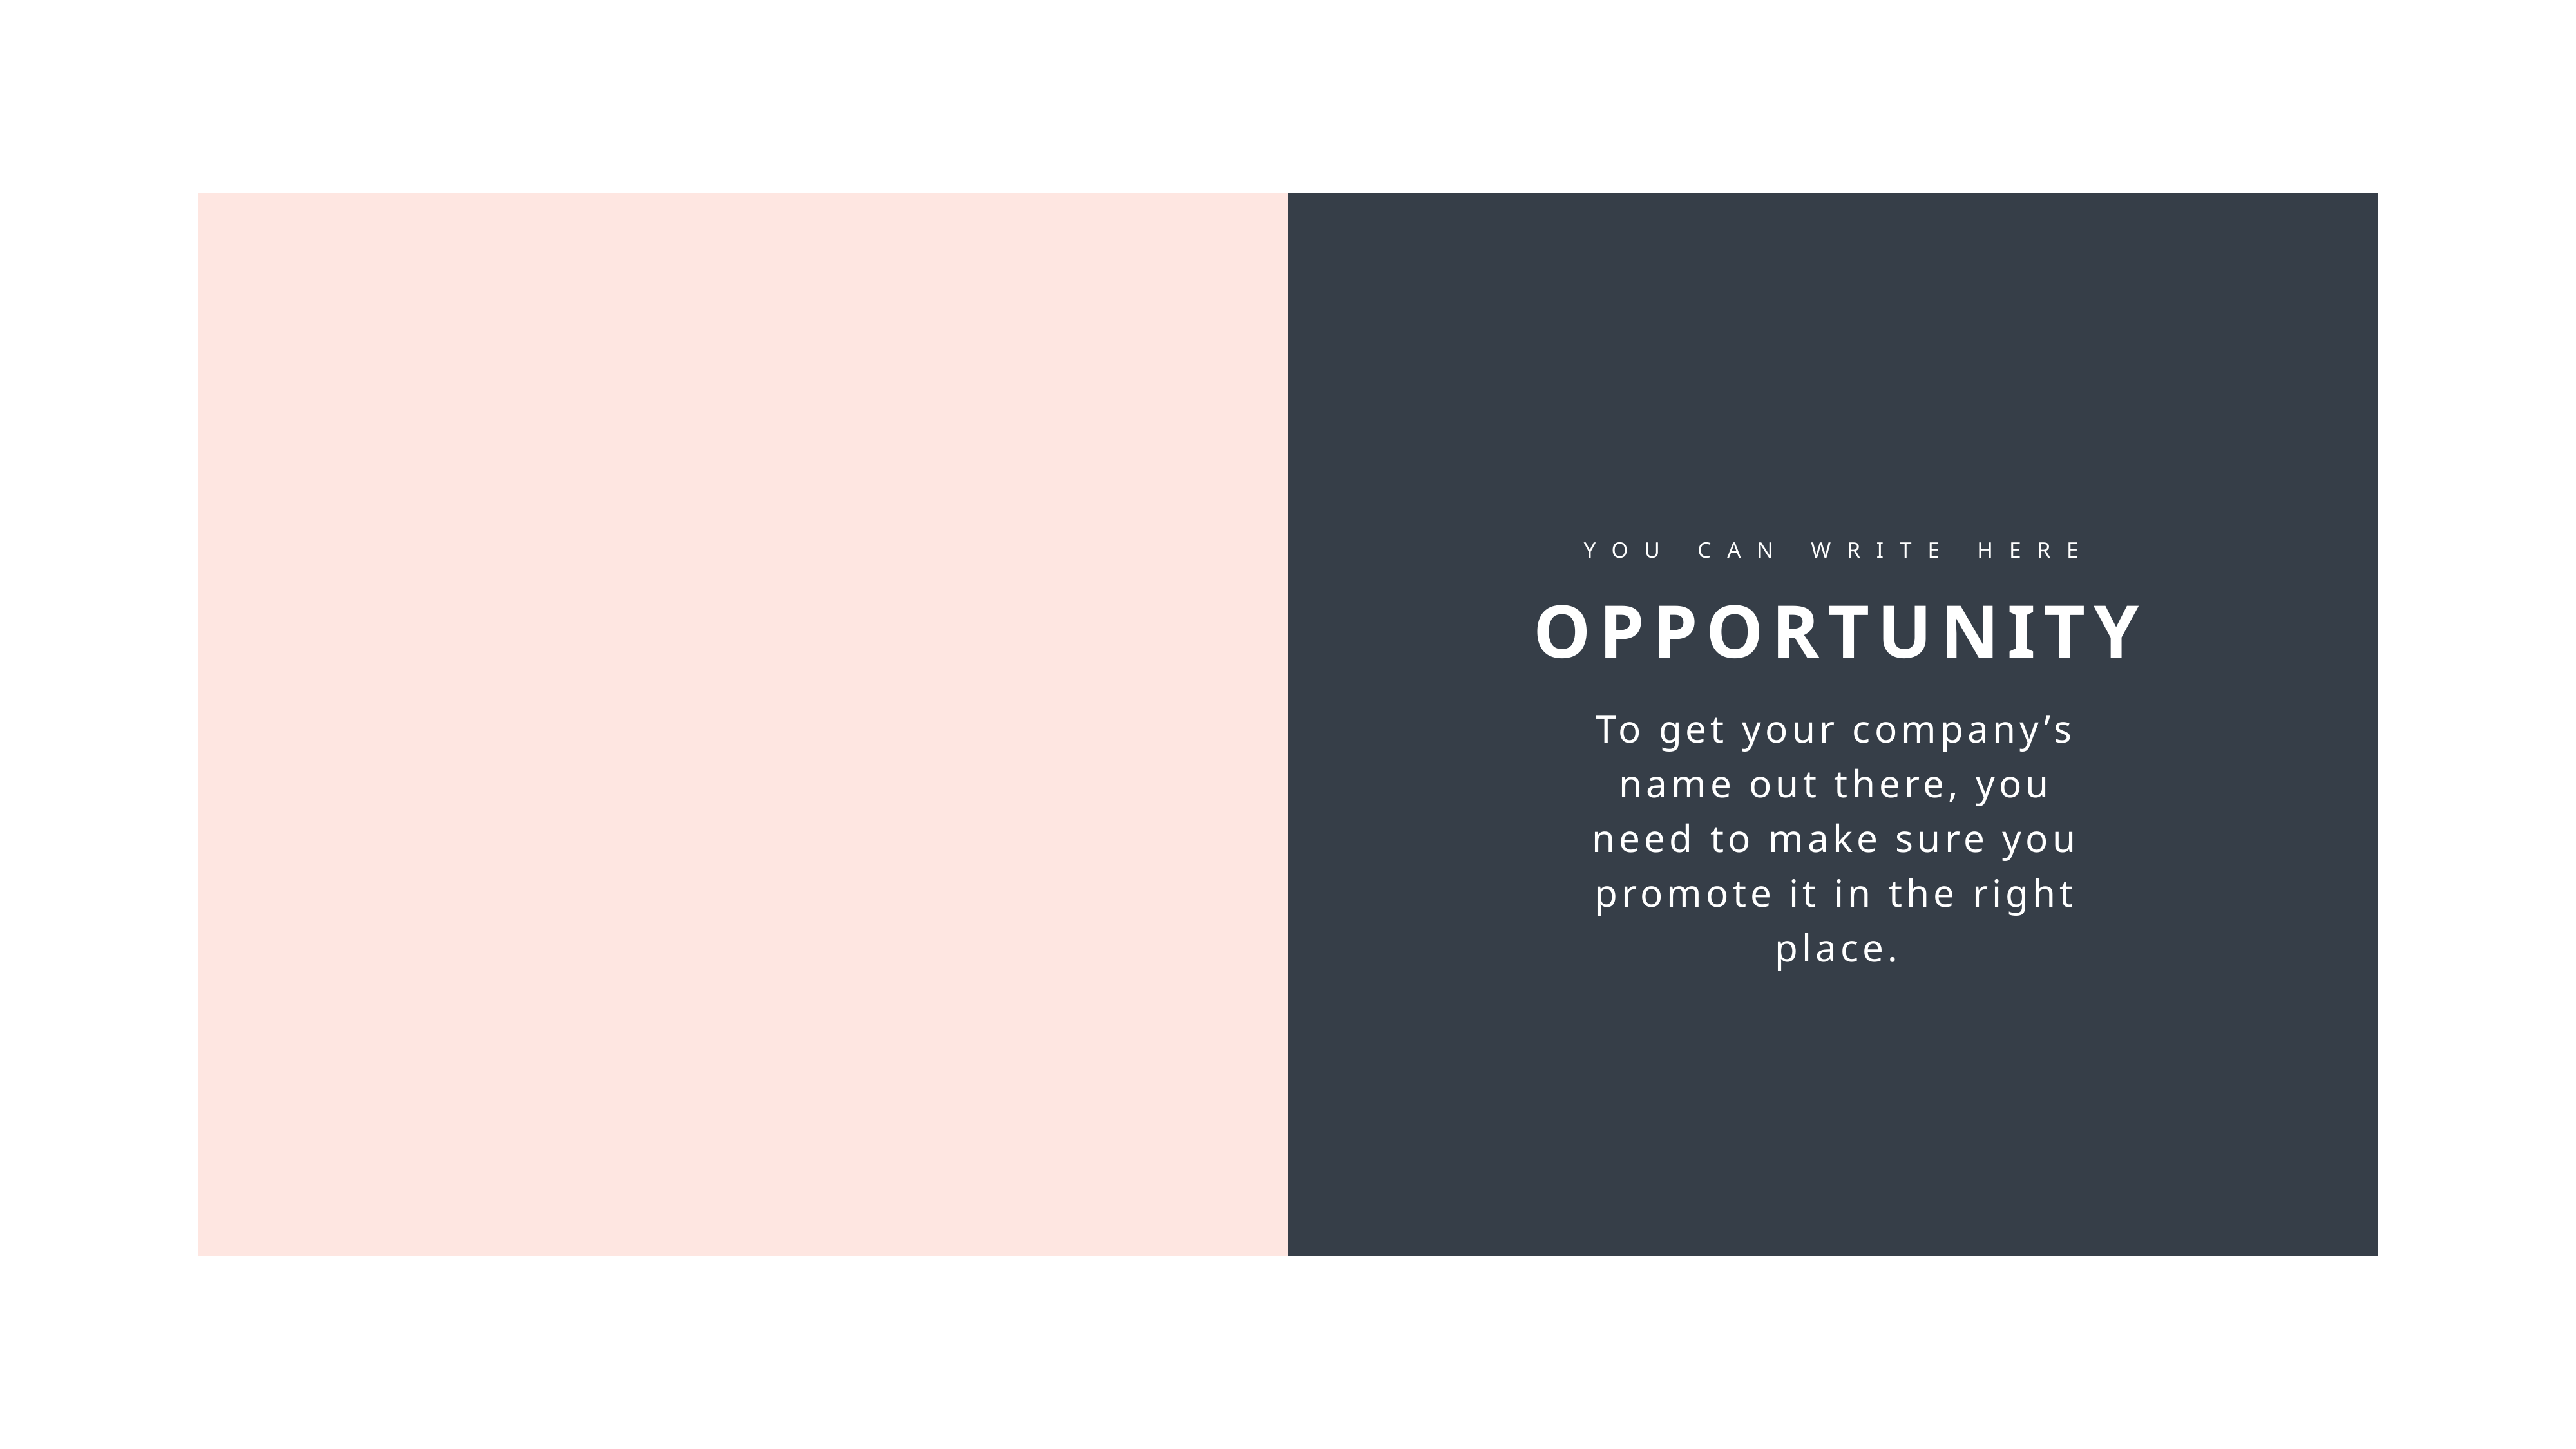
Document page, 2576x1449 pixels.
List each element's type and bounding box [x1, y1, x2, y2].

picture [198, 193, 1288, 1256]
text_box [1499, 531, 2174, 918]
text_box [1287, 193, 2379, 1256]
